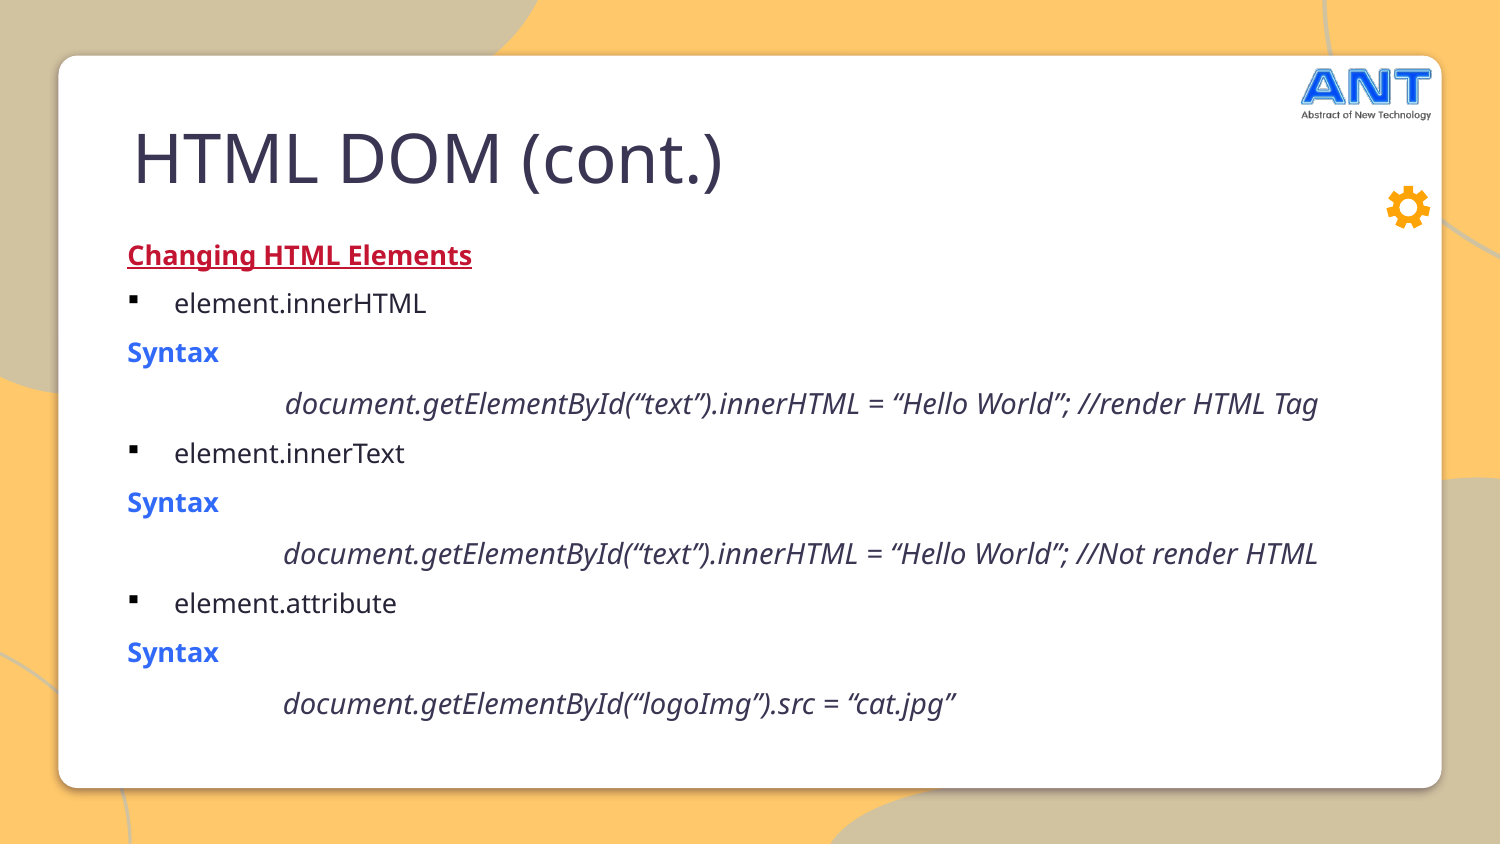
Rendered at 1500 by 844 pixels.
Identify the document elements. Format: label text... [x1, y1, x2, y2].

picture [1300, 63, 1433, 140]
text_box [1386, 185, 1431, 214]
text_box HTML DOM (cont.) [117, 87, 1240, 205]
text_box Changing HTML Elements element.innerHTML Syntax document.getElementById(“text”).innerHTML = “Hello World”; //render HTML Tag element.innerText Syntax document.getElementById(“text”).innerHTML = “Hello World”; //Not render HTML element.attribute Syntax document.getElementById(“logoImg”).src = “cat.jpg” [112, 214, 1433, 728]
